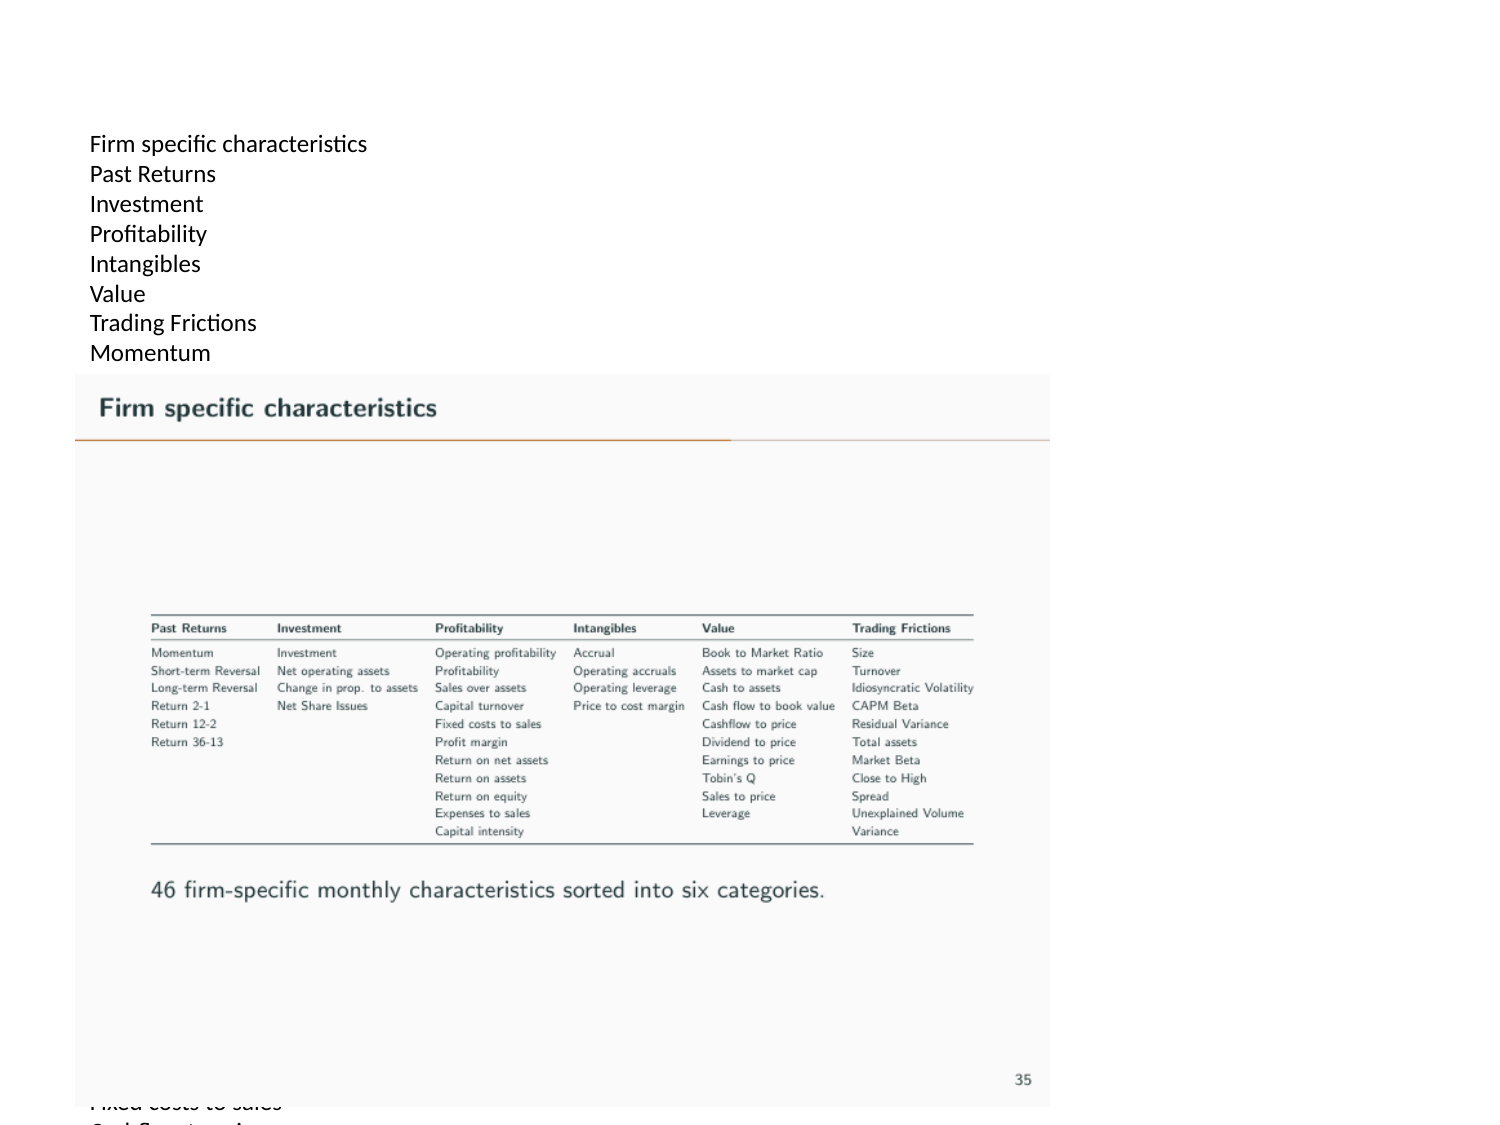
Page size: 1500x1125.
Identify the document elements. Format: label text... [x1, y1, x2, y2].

text_box Firm speciﬁc characteristics Past Returns Investment Proﬁtability Intangibles Value Trading Frictions Momentum Investment Operating proﬁtability Accrual Book to Market Ratio Size Short-term Reversal Net operating assets Proﬁtability Operating accruals Assets to market cap Turnover Long-term Reversal Change in prop. to assets Sales over assets Operating leverage Cash to assets Idiosyncratic Volatility Return 2-1 Net Share Issues Capital turnover Price to cost margin Cash ﬂow to book value CAPM Beta Return 12-2 Fixed costs to sales Cashﬂow to price Residual Variance Return 36-13 Proﬁt margin Dividend to price Total assets Return on net assets Earnings to price Market Beta Return on assets Tobin’s Q Close to High Return on equity Sales to price Spread Expenses to sales Leverage Unexplained Volume Capital intensity Variance 46 ﬁrm-speciﬁc monthly characteristics sorted into six categories. 35 [74, 74, 1425, 1125]
picture [74, 374, 1051, 1107]
